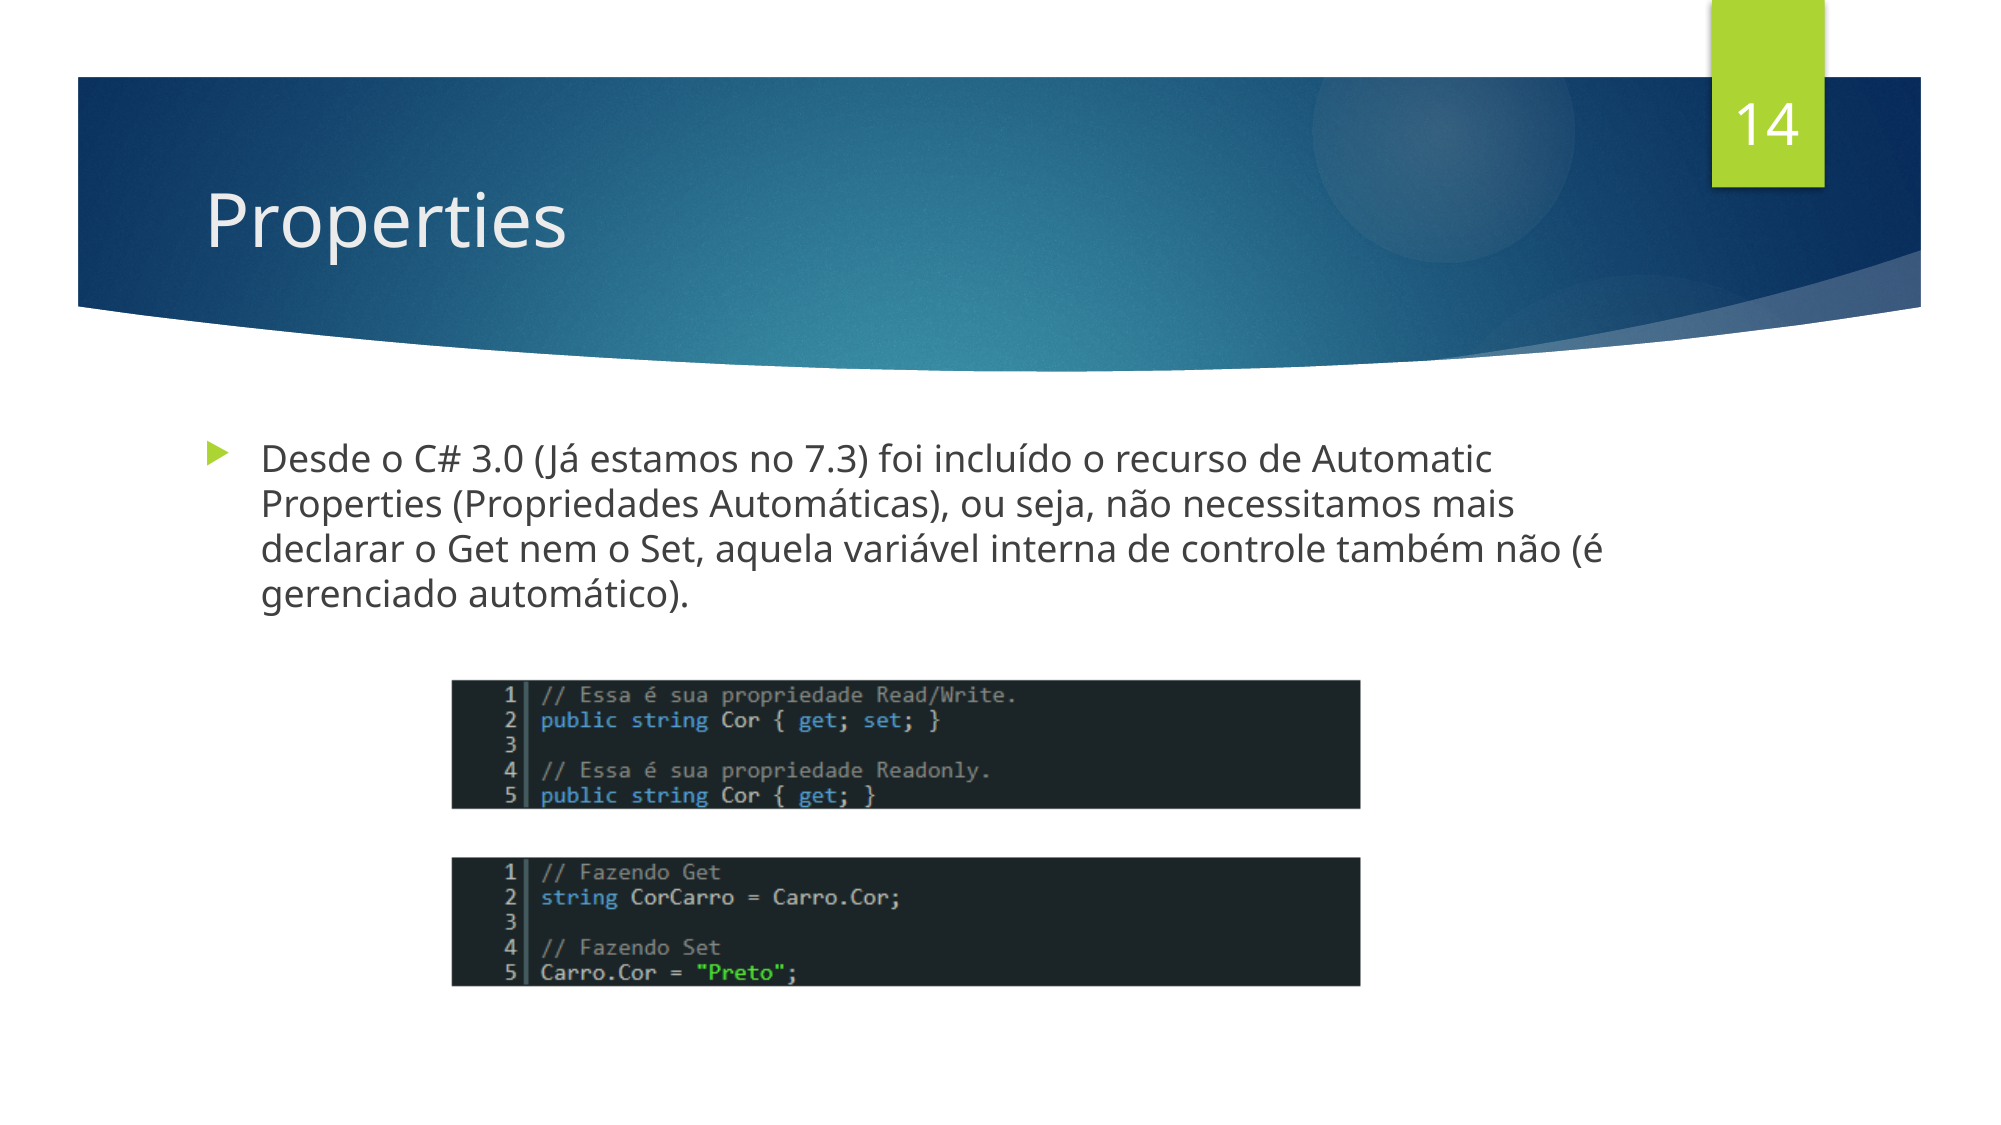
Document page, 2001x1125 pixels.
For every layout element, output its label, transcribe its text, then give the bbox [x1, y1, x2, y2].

picture [449, 671, 1367, 817]
picture [449, 852, 1367, 988]
slide_number 14 [1698, 48, 1836, 175]
title Properties [189, 159, 1627, 276]
list Desde o C# 3.0 (Já estamos no 7.3) foi incluído o recurso de Automatic Properties (Propriedades Automáticas), ou seja, não necessitamos mais declarar o Get nem o Set, aquela variável interna de controle também não (é gerenciado automático). [189, 427, 1627, 988]
